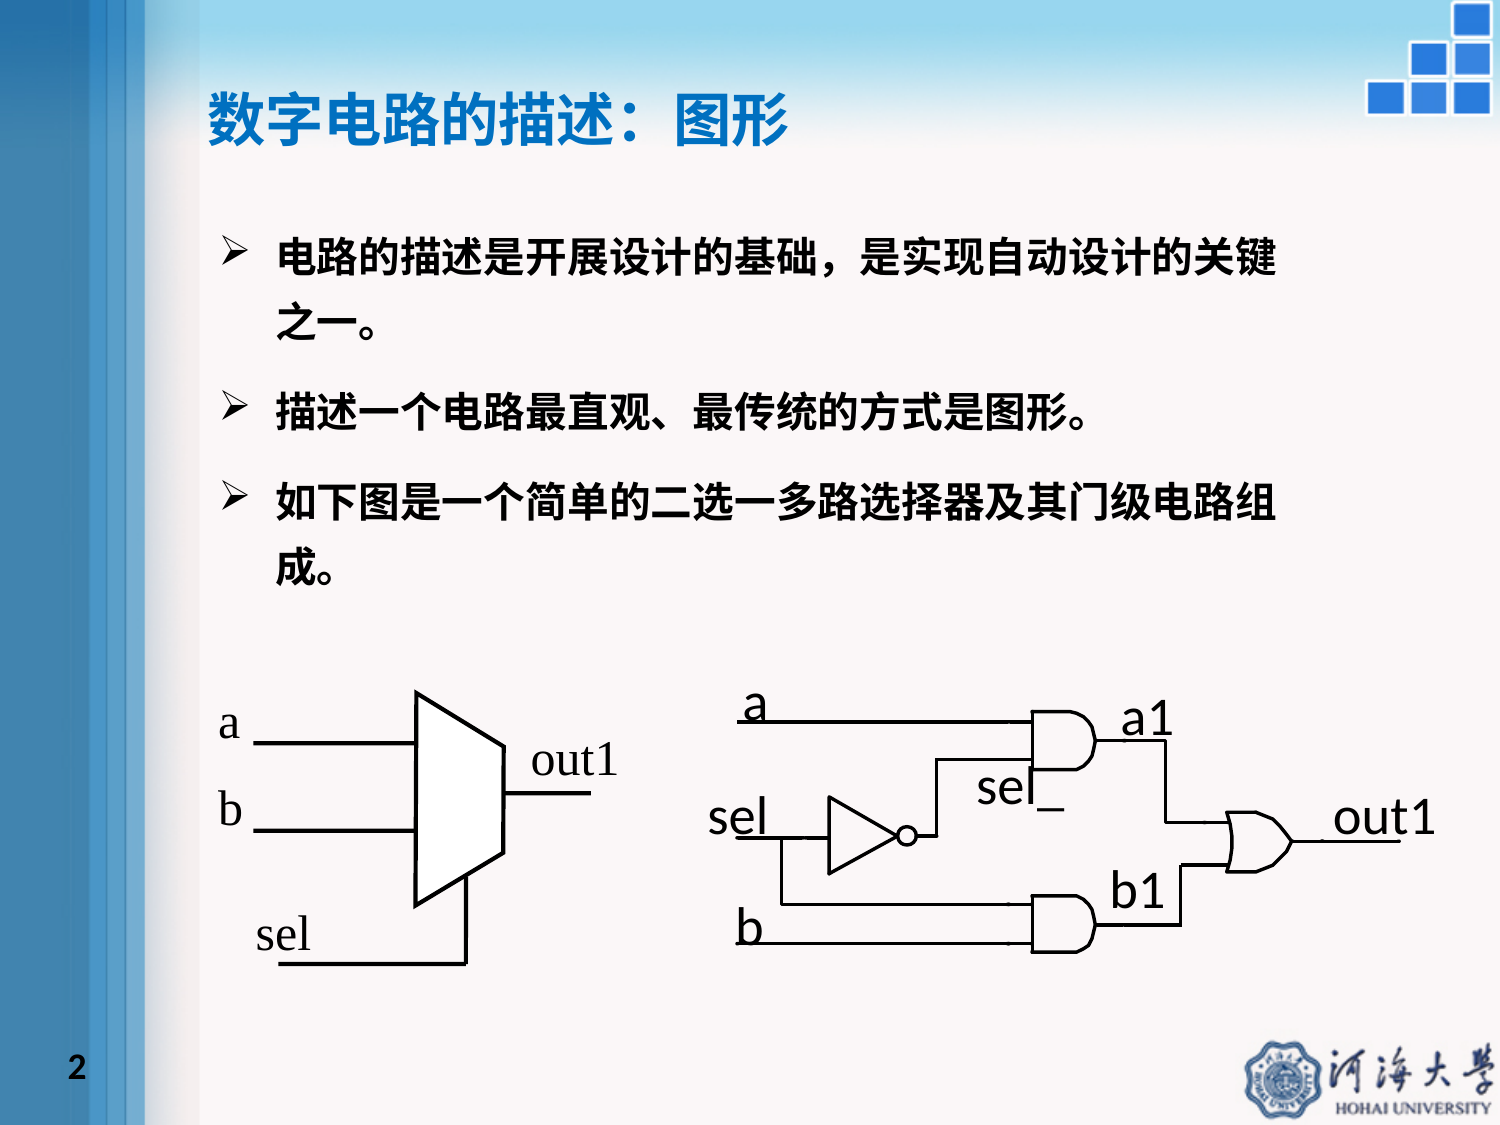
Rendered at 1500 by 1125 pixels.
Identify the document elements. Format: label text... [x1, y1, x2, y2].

text_box 2 [53, 1035, 148, 1103]
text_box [690, 668, 1453, 965]
text_box 电路的描述是开展设计的基础，是实现自动设计的关键之一。 描述一个电路最直观、最传统的方式是图形。 如下图是一个简单的二选一多路选择器及其门级电路组成。 [203, 208, 1306, 598]
text_box 数字电路的描述：图形 [192, 75, 1447, 161]
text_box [203, 680, 686, 969]
picture [0, 0, 1500, 1125]
